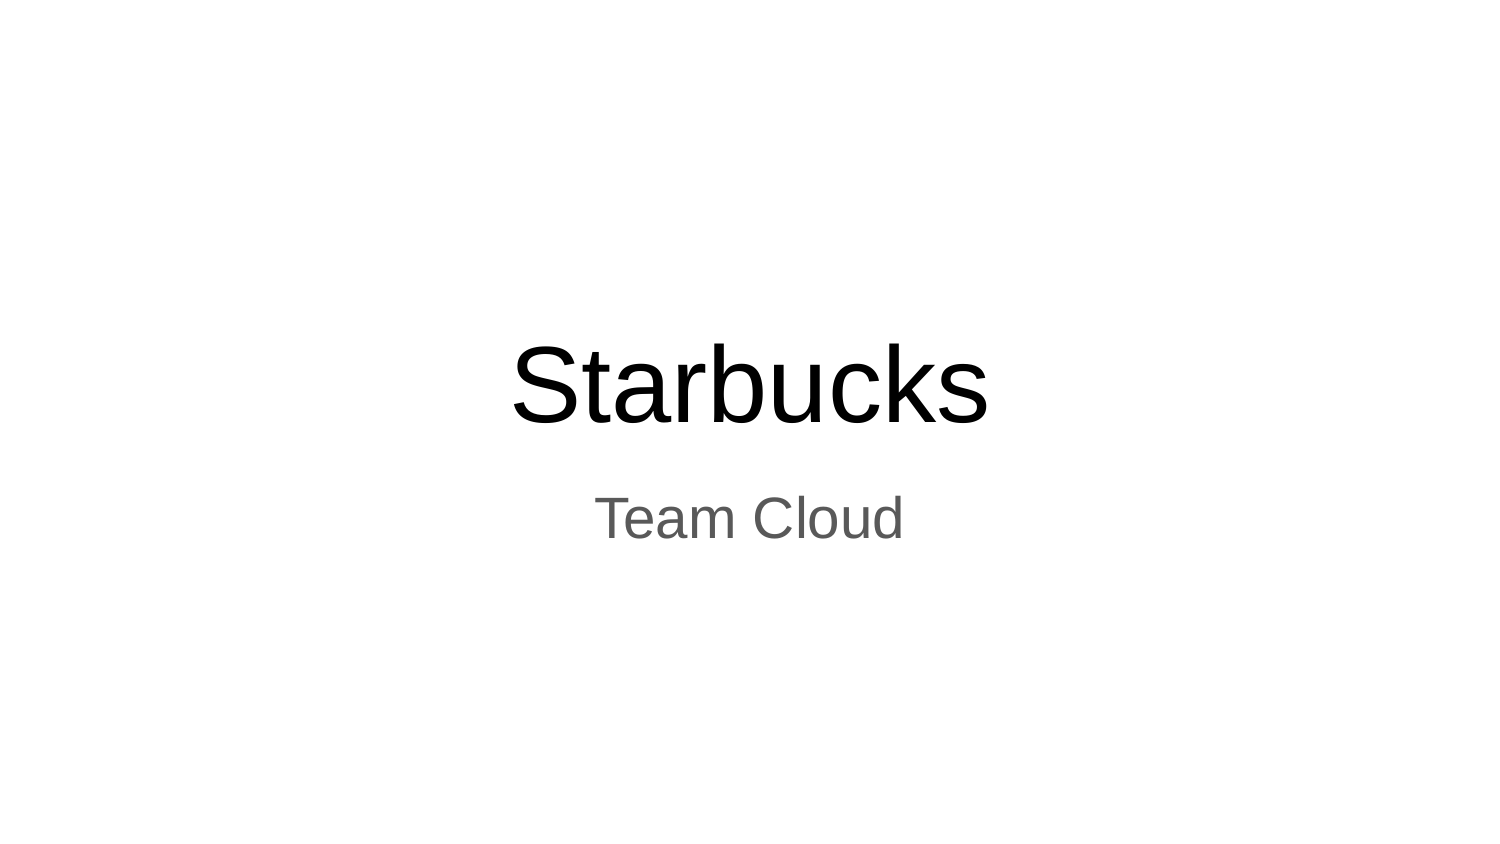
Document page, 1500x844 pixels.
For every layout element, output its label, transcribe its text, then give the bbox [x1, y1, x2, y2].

subtitle Team Cloud [51, 464, 1449, 595]
title Starbucks [51, 122, 1449, 459]
